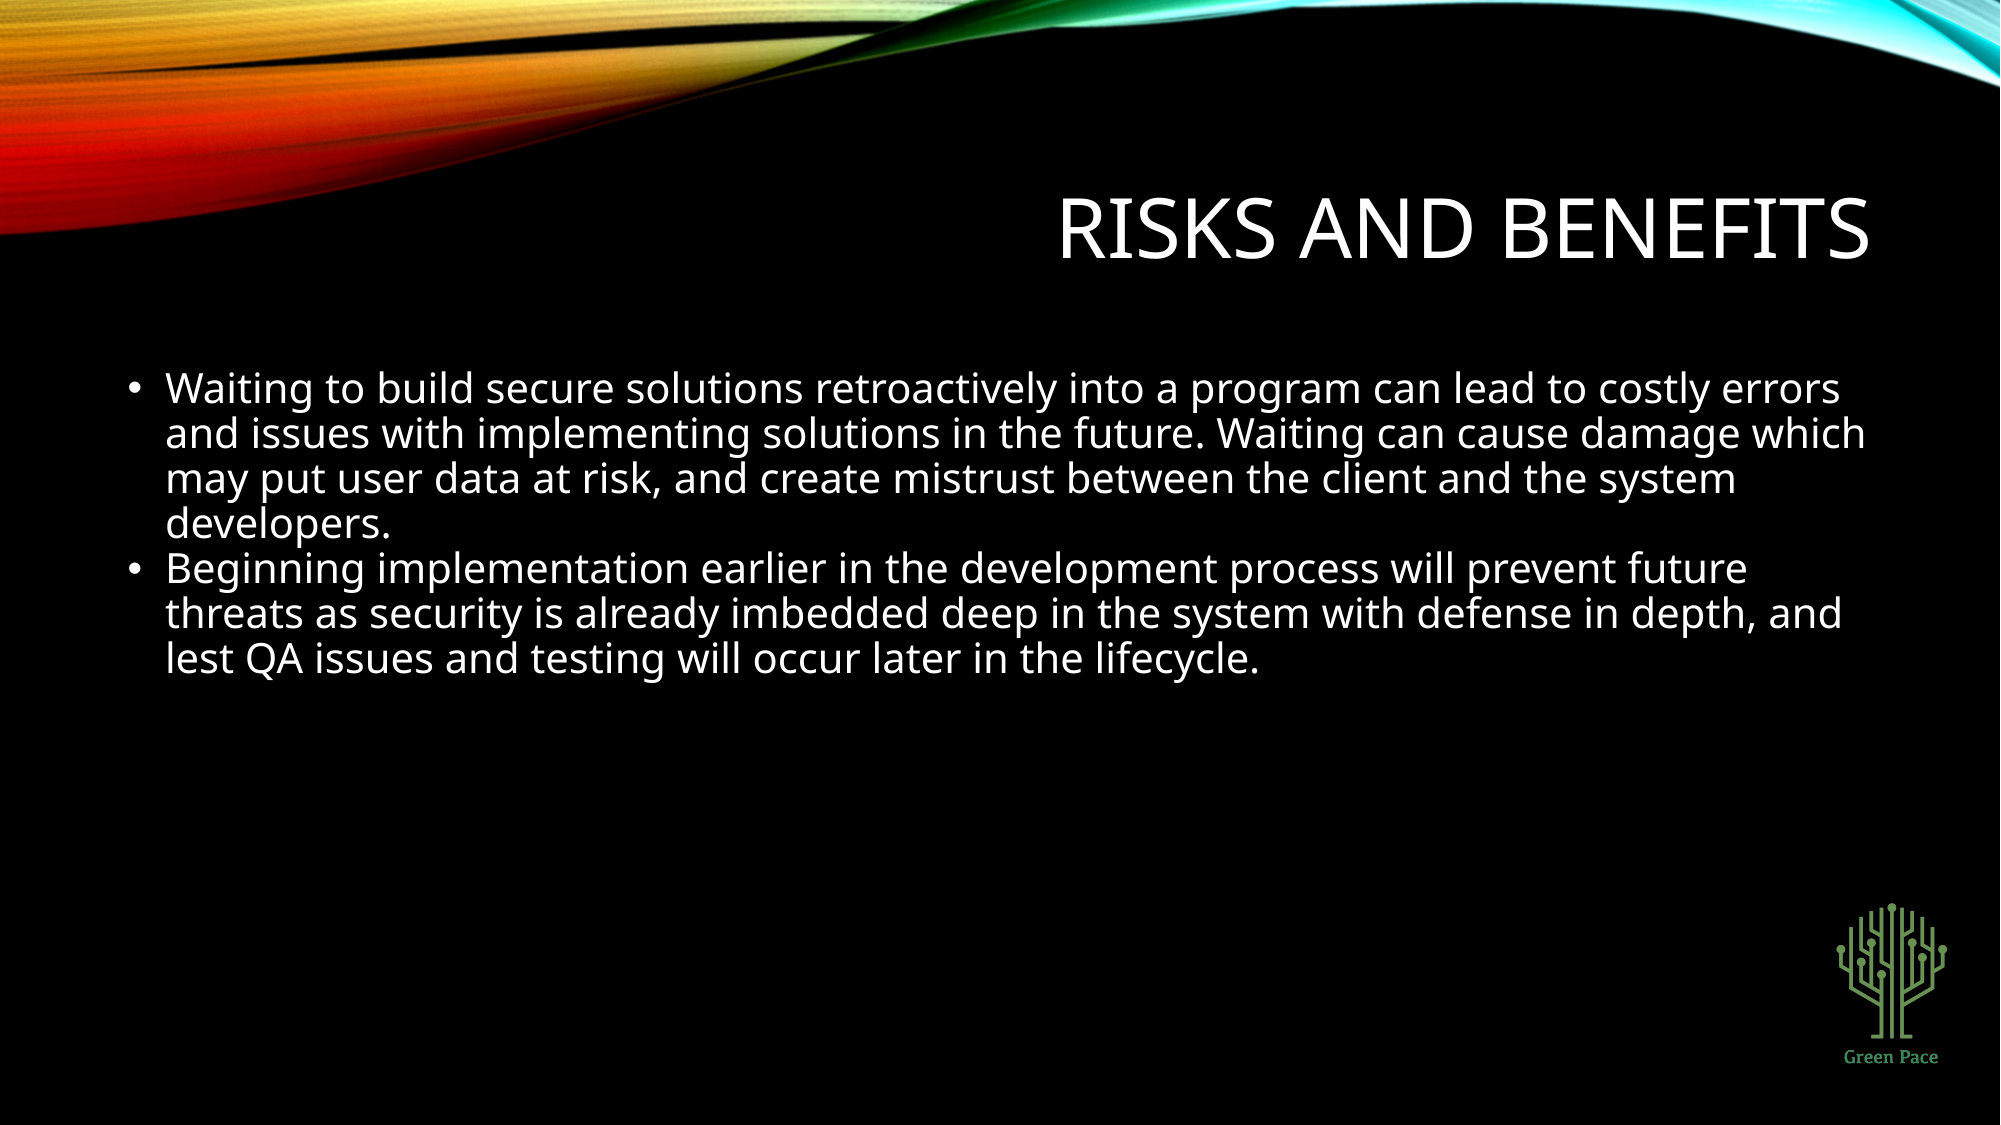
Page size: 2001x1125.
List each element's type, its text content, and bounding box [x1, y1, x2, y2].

picture [0, 0, 2000, 237]
title RISKS AND BENEFITS [474, 125, 1888, 338]
picture [1817, 892, 1964, 1082]
list Waiting to build secure solutions retroactively into a program can lead to costly errors and issues with implementing solutions in the future. Waiting can cause damage which may put user data at risk, and create mistrust between the client and the system developers. Beginning implementation earlier in the development process will prevent future threats as security is already imbedded deep in the system with defense in depth, and lest QA issues and testing will occur later in the lifecycle. [112, 360, 1888, 1021]
